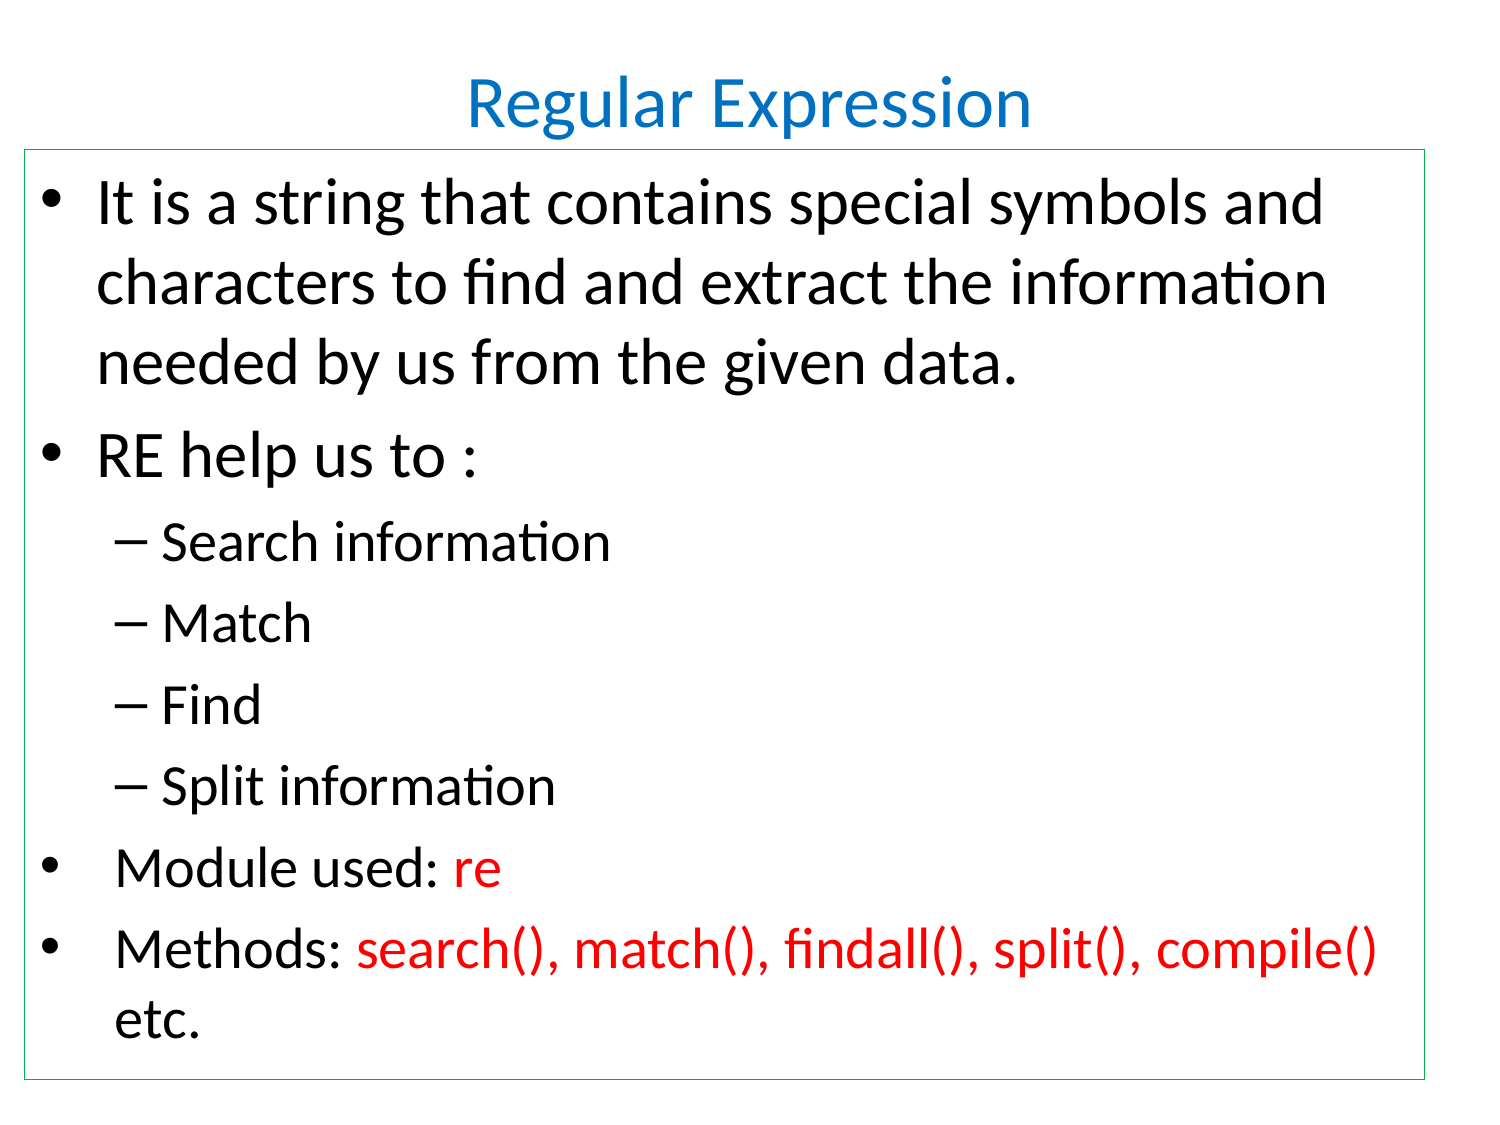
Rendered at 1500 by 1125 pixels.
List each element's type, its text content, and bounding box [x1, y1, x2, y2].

list It is a string that contains special symbols and characters to find and extract the information needed by us from the given data. RE help us to : Search information Match Find Split information Module used: re Methods: search(), match(), findall(), split(), compile() etc. [24, 149, 1425, 1080]
title Regular Expression [75, 45, 1425, 149]
